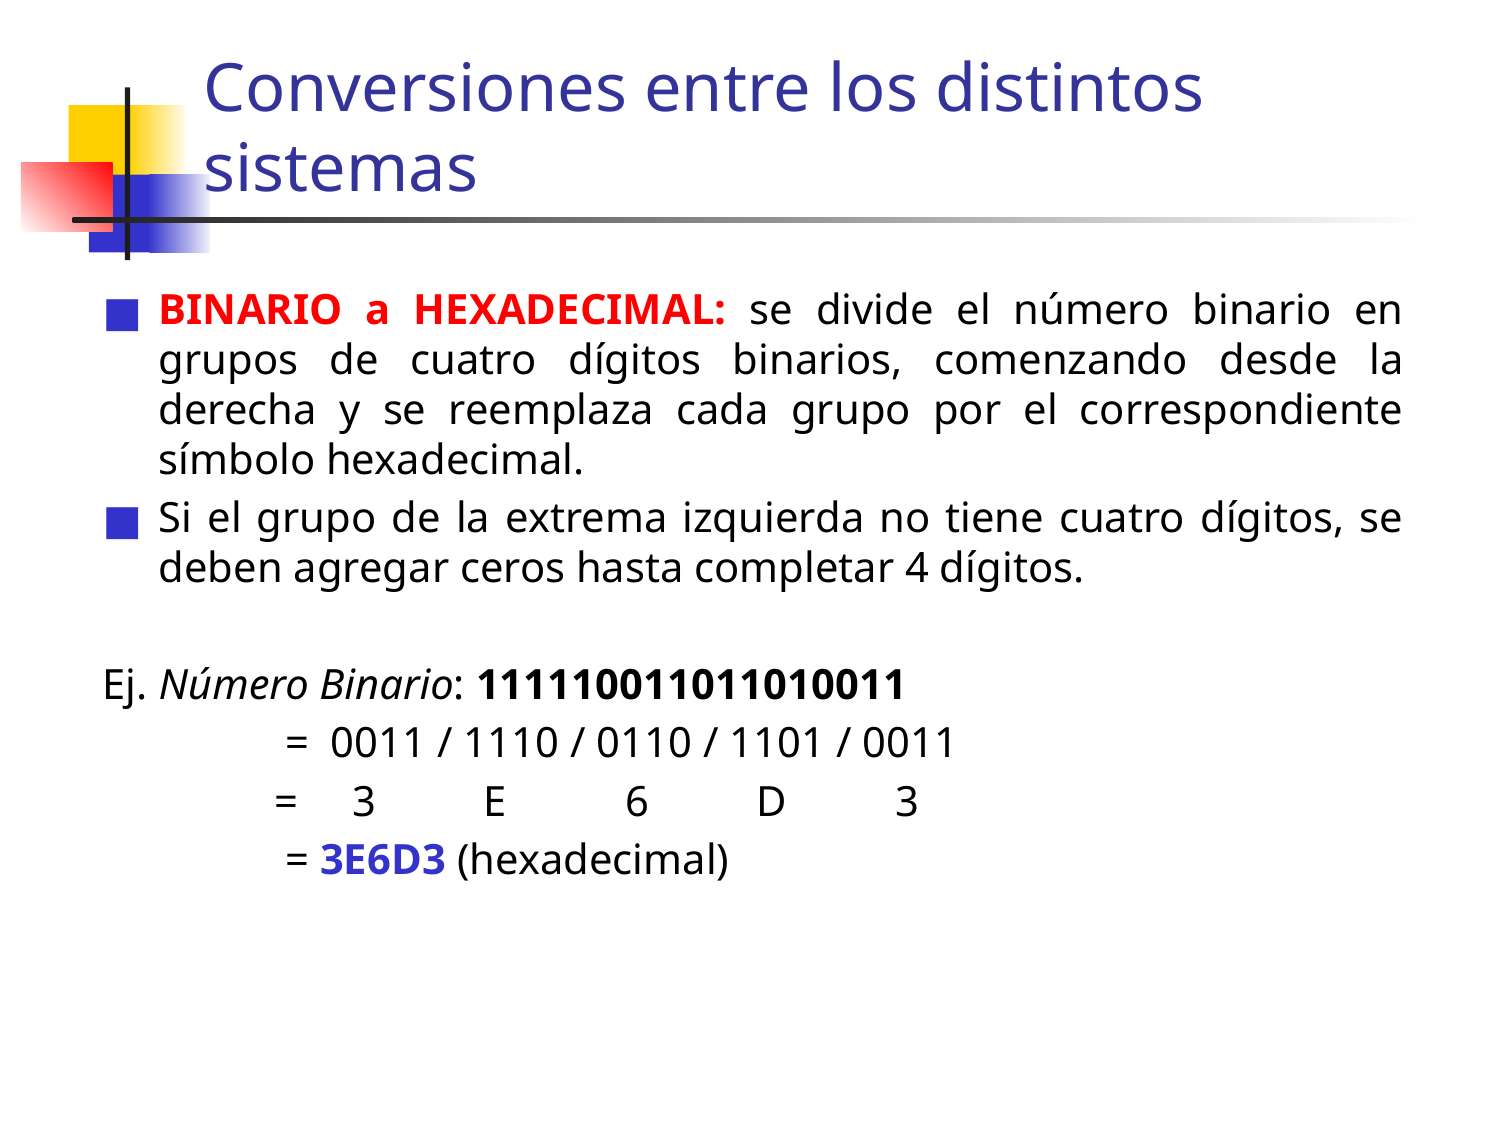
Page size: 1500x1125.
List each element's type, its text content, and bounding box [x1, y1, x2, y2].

list BINARIO a HEXADECIMAL: se divide el número binario en grupos de cuatro dígitos binarios, comenzando desde la derecha y se reemplaza cada grupo por el correspondiente símbolo hexadecimal. Si el grupo de la extrema izquierda no tiene cuatro dígitos, se deben agregar ceros hasta completar 4 dígitos. Ej. Número Binario: 111110011011010011 = 0011 / 1110 / 0110 / 1101 / 0011 = 3 E 6 D 3 = 3E6D3 (hexadecimal) [87, 275, 1419, 988]
title Conversiones entre los distintos sistemas [188, 35, 1468, 213]
